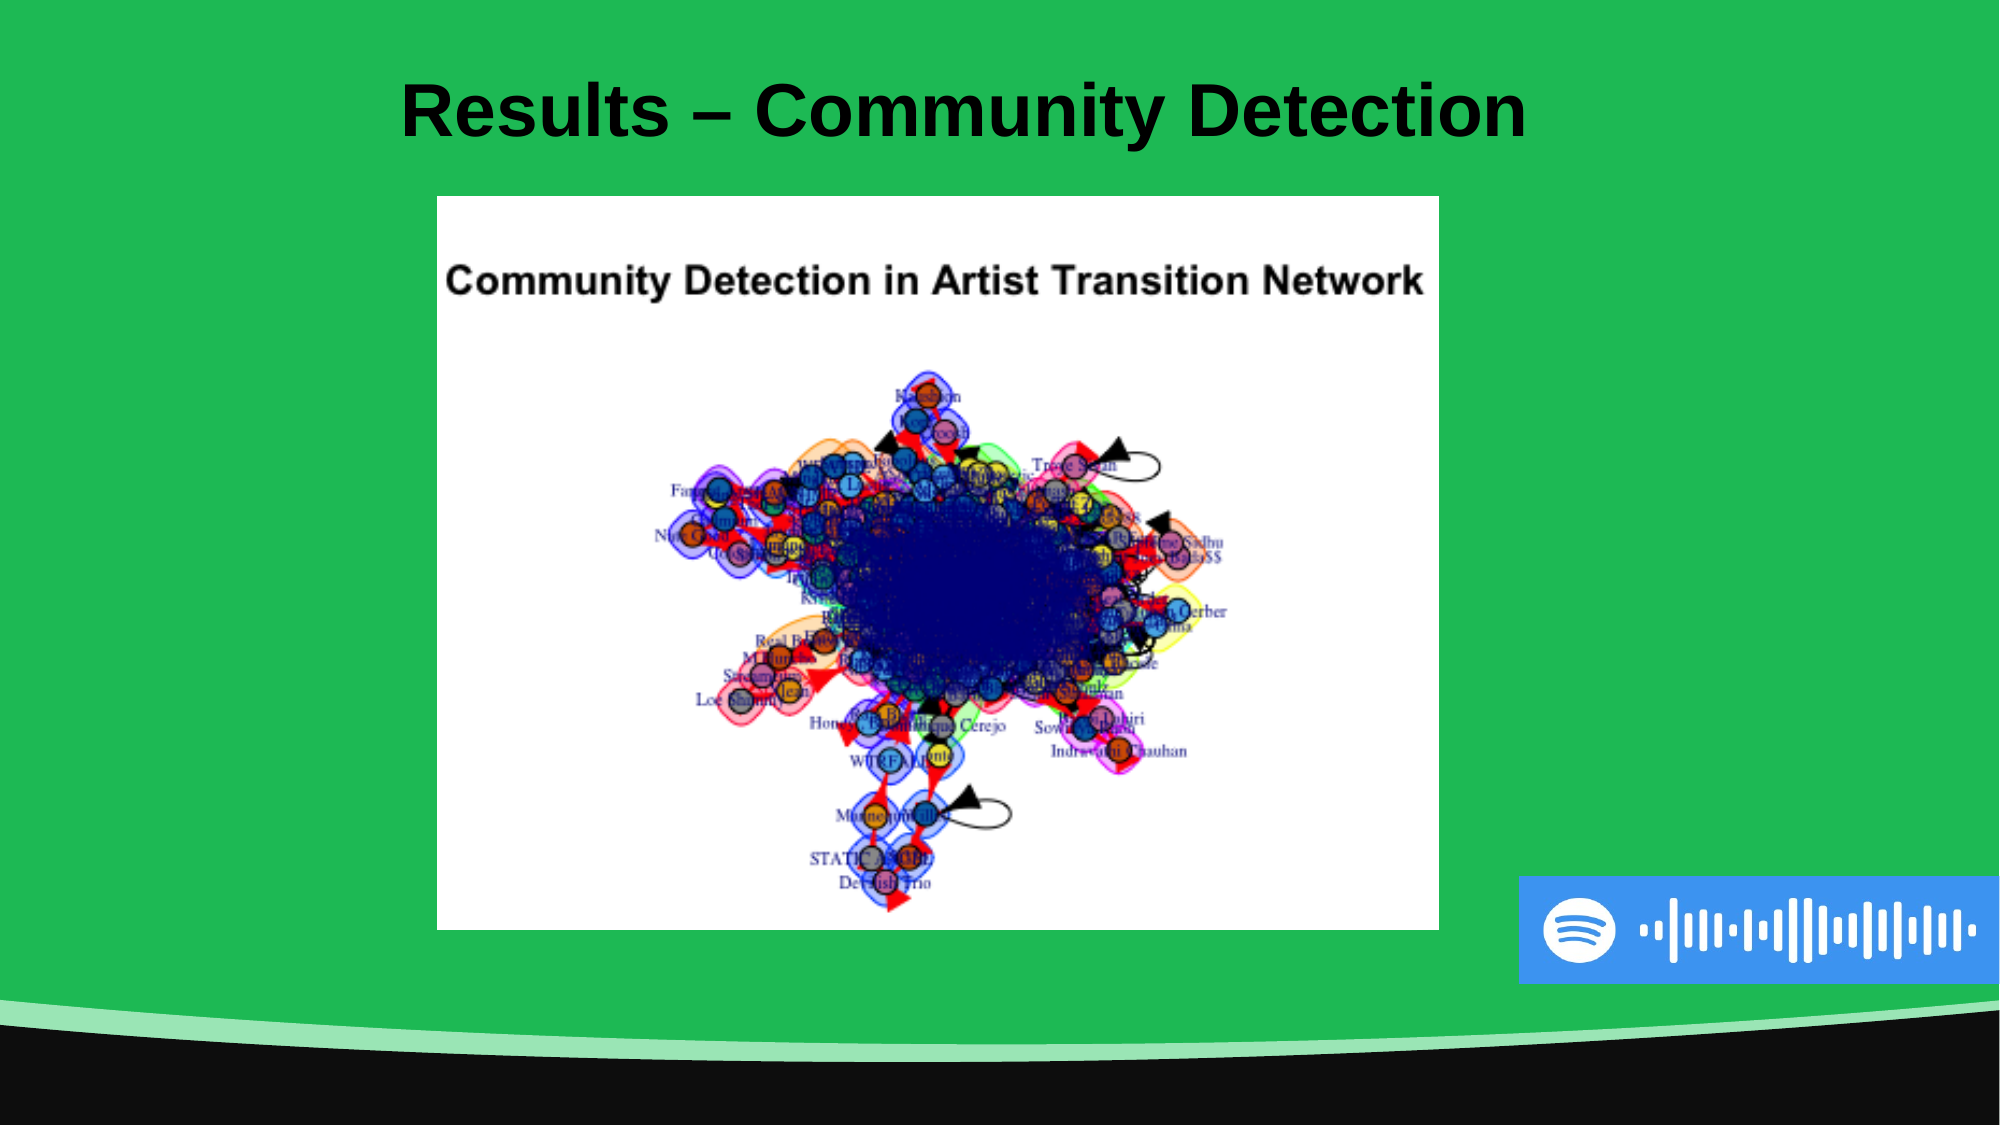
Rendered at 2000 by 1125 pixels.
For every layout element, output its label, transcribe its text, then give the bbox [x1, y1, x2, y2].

text_box Results – Community Detection [385, 54, 1570, 160]
picture [437, 196, 1439, 930]
picture [1519, 875, 2000, 984]
